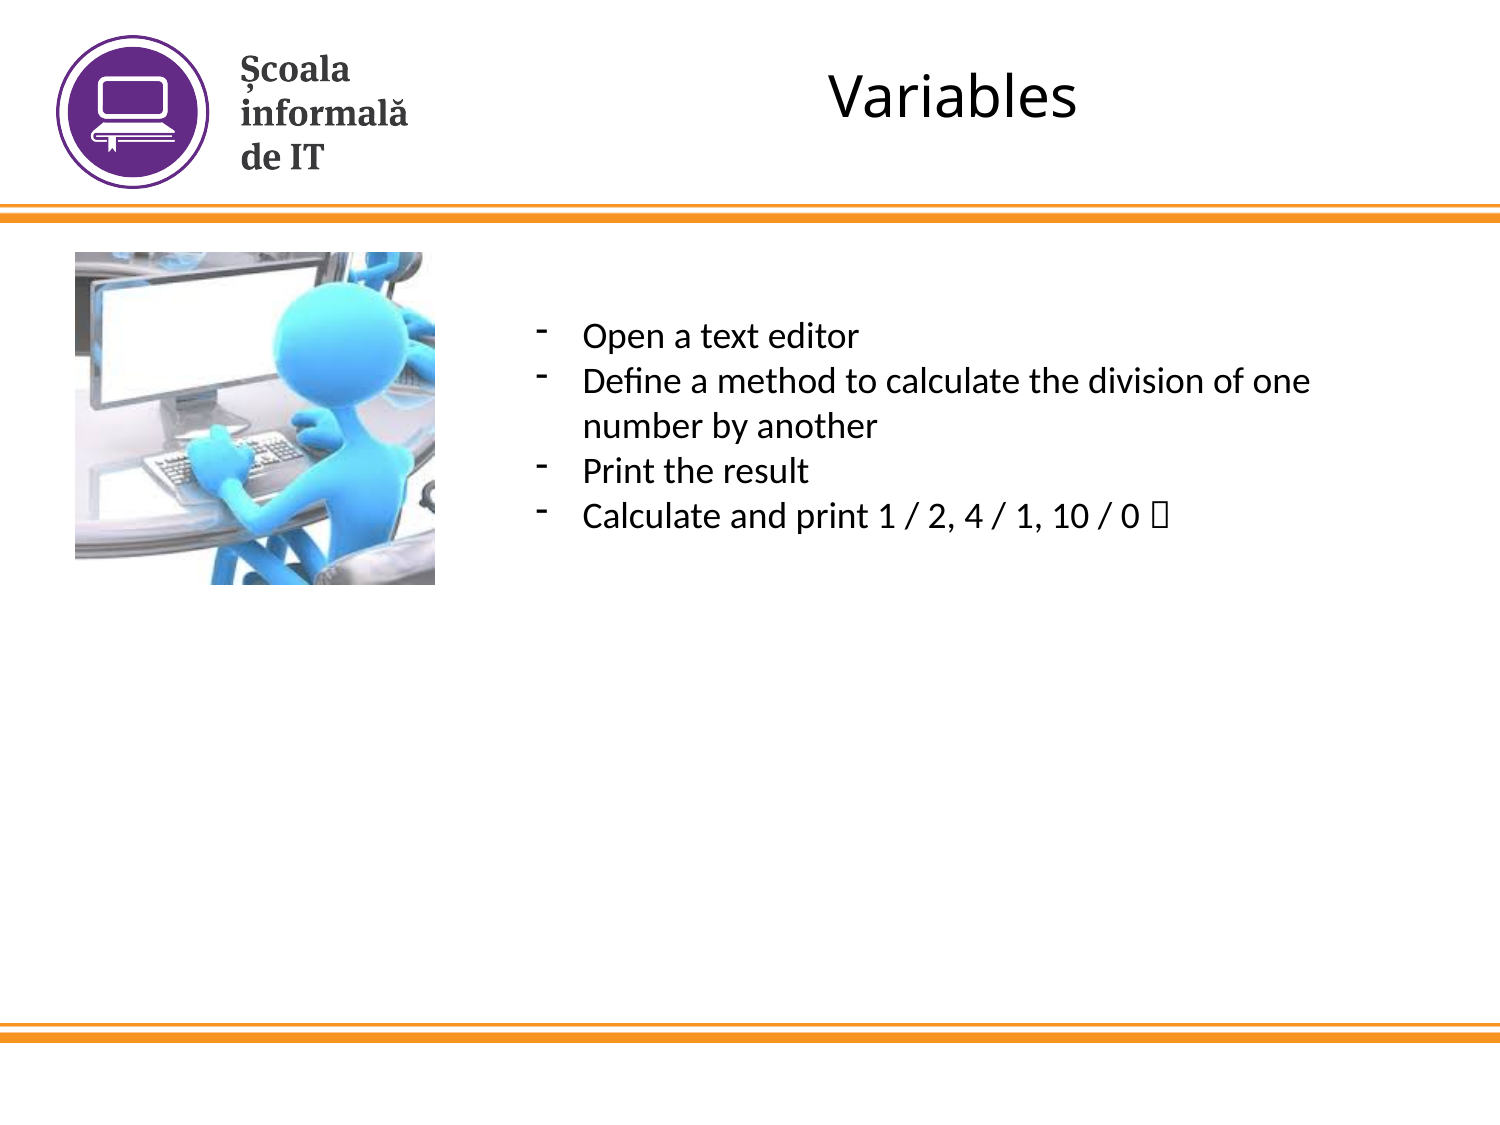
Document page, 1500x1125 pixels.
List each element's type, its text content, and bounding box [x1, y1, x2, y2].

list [74, 142, 435, 695]
picture [0, 204, 74, 223]
picture [0, 1023, 1500, 1043]
picture [435, 204, 1500, 223]
picture [56, 35, 408, 189]
title Variables [481, 45, 1425, 143]
text_box Open a text editor Define a method to calculate the division of one number by another Print the result Calculate and print 1 / 2, 4 / 1, 10 / 0  [520, 303, 1357, 589]
